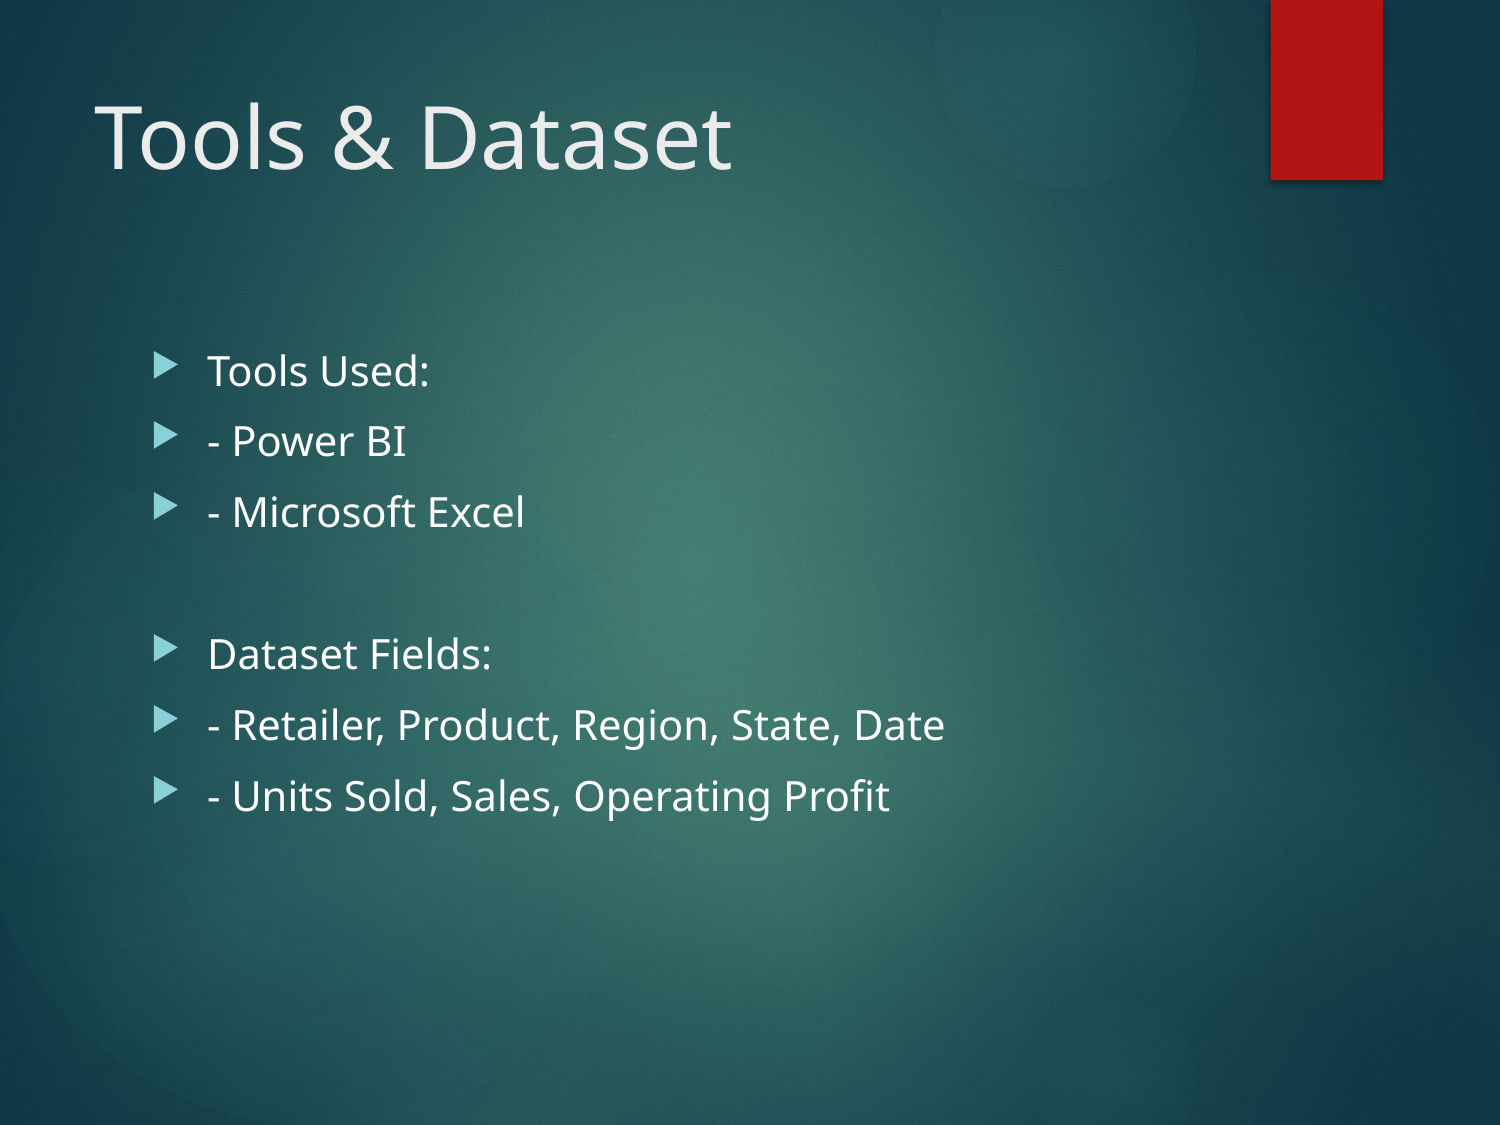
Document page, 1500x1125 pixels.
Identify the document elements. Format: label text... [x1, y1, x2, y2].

list Tools Used: - Power BI - Microsoft Excel Dataset Fields: - Retailer, Product, Region, State, Date - Units Sold, Sales, Operating Profit [135, 336, 1237, 1025]
title Tools & Dataset [79, 74, 1237, 304]
